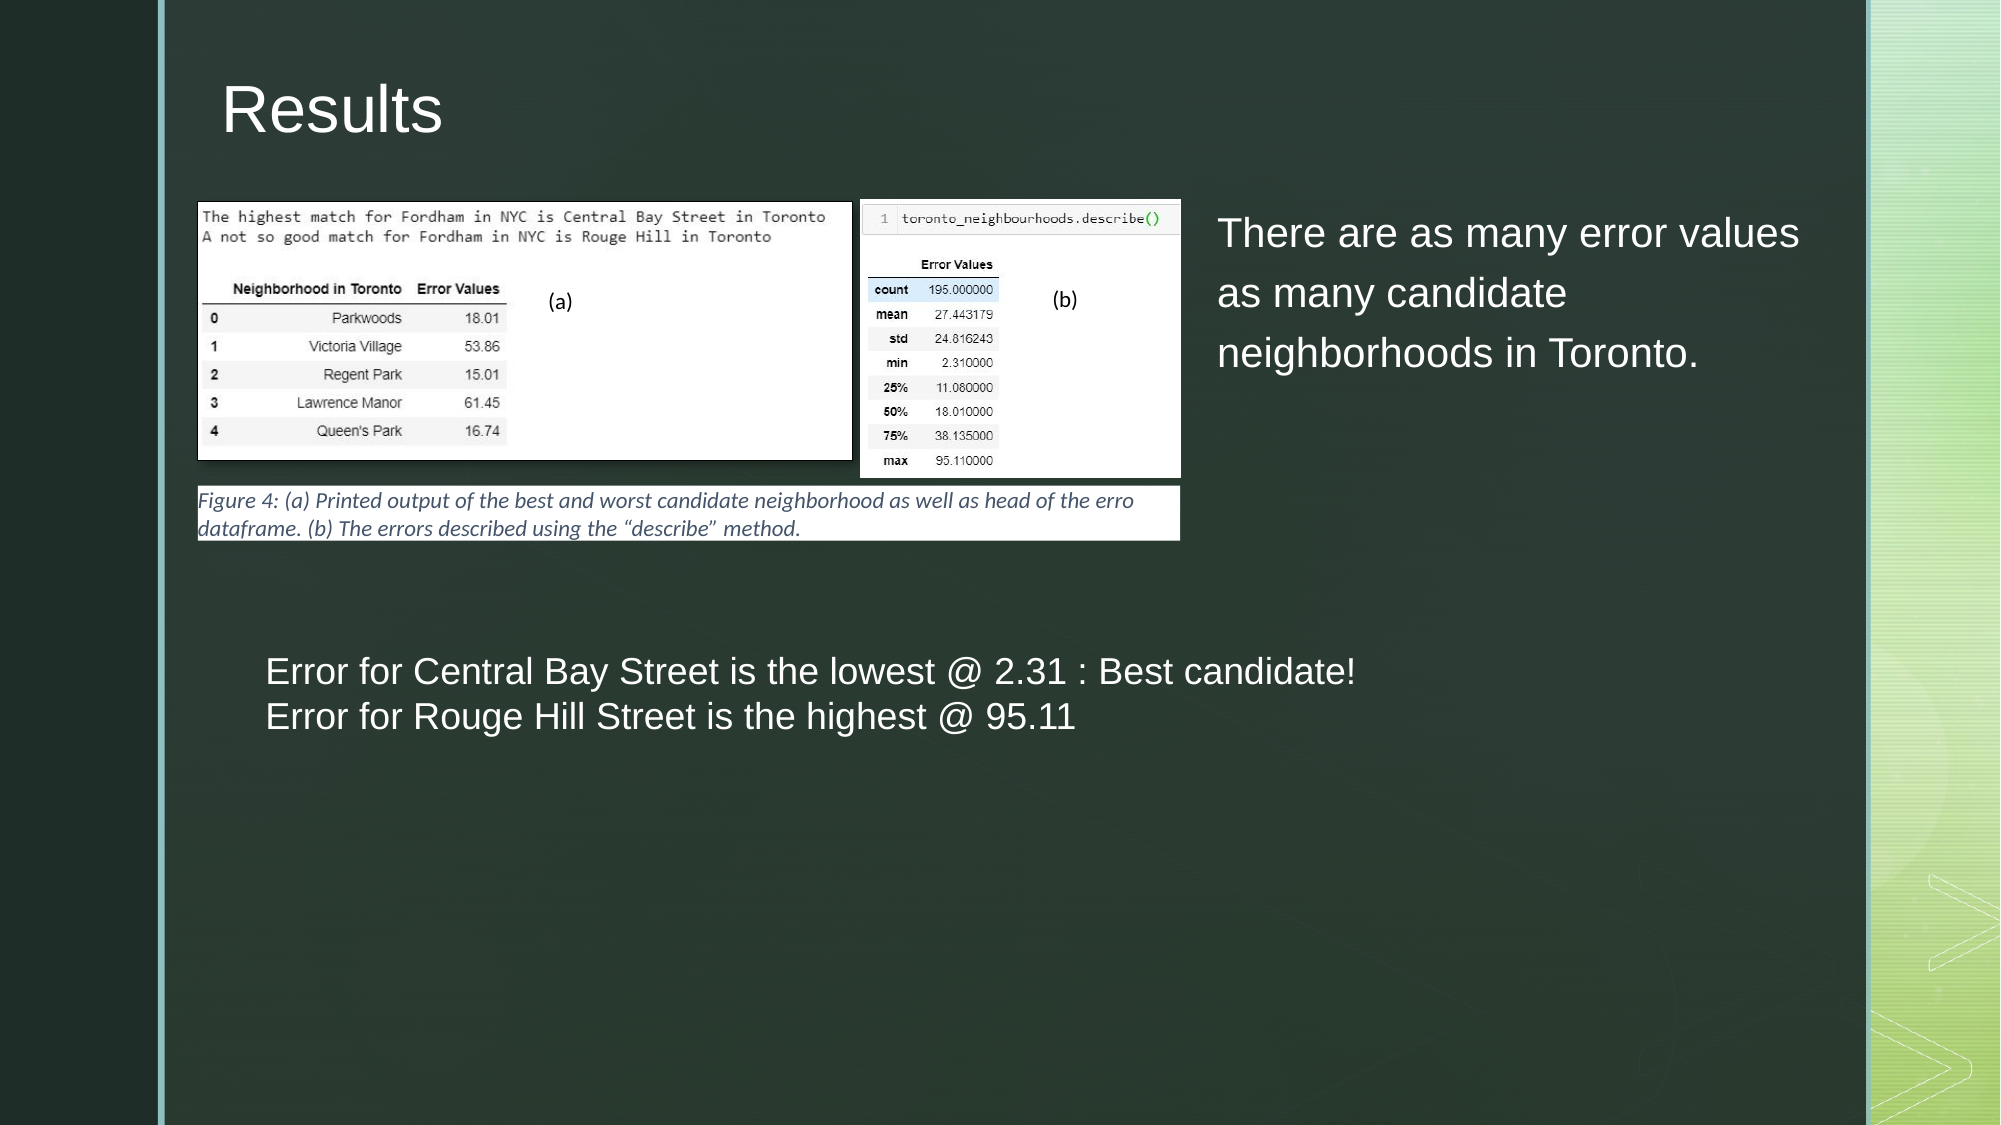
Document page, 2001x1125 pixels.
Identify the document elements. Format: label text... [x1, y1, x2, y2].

title Results [206, 45, 858, 155]
text_box Error for Central Bay Street is the lowest @ 2.31 : Best candidate! Error for Rouge Hill Street is the highest @ 95.11 [250, 639, 1458, 745]
picture [1871, 0, 2001, 1125]
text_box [197, 198, 1181, 563]
list There are as many error values as many candidate neighborhoods in Toronto. [1202, 188, 1820, 580]
